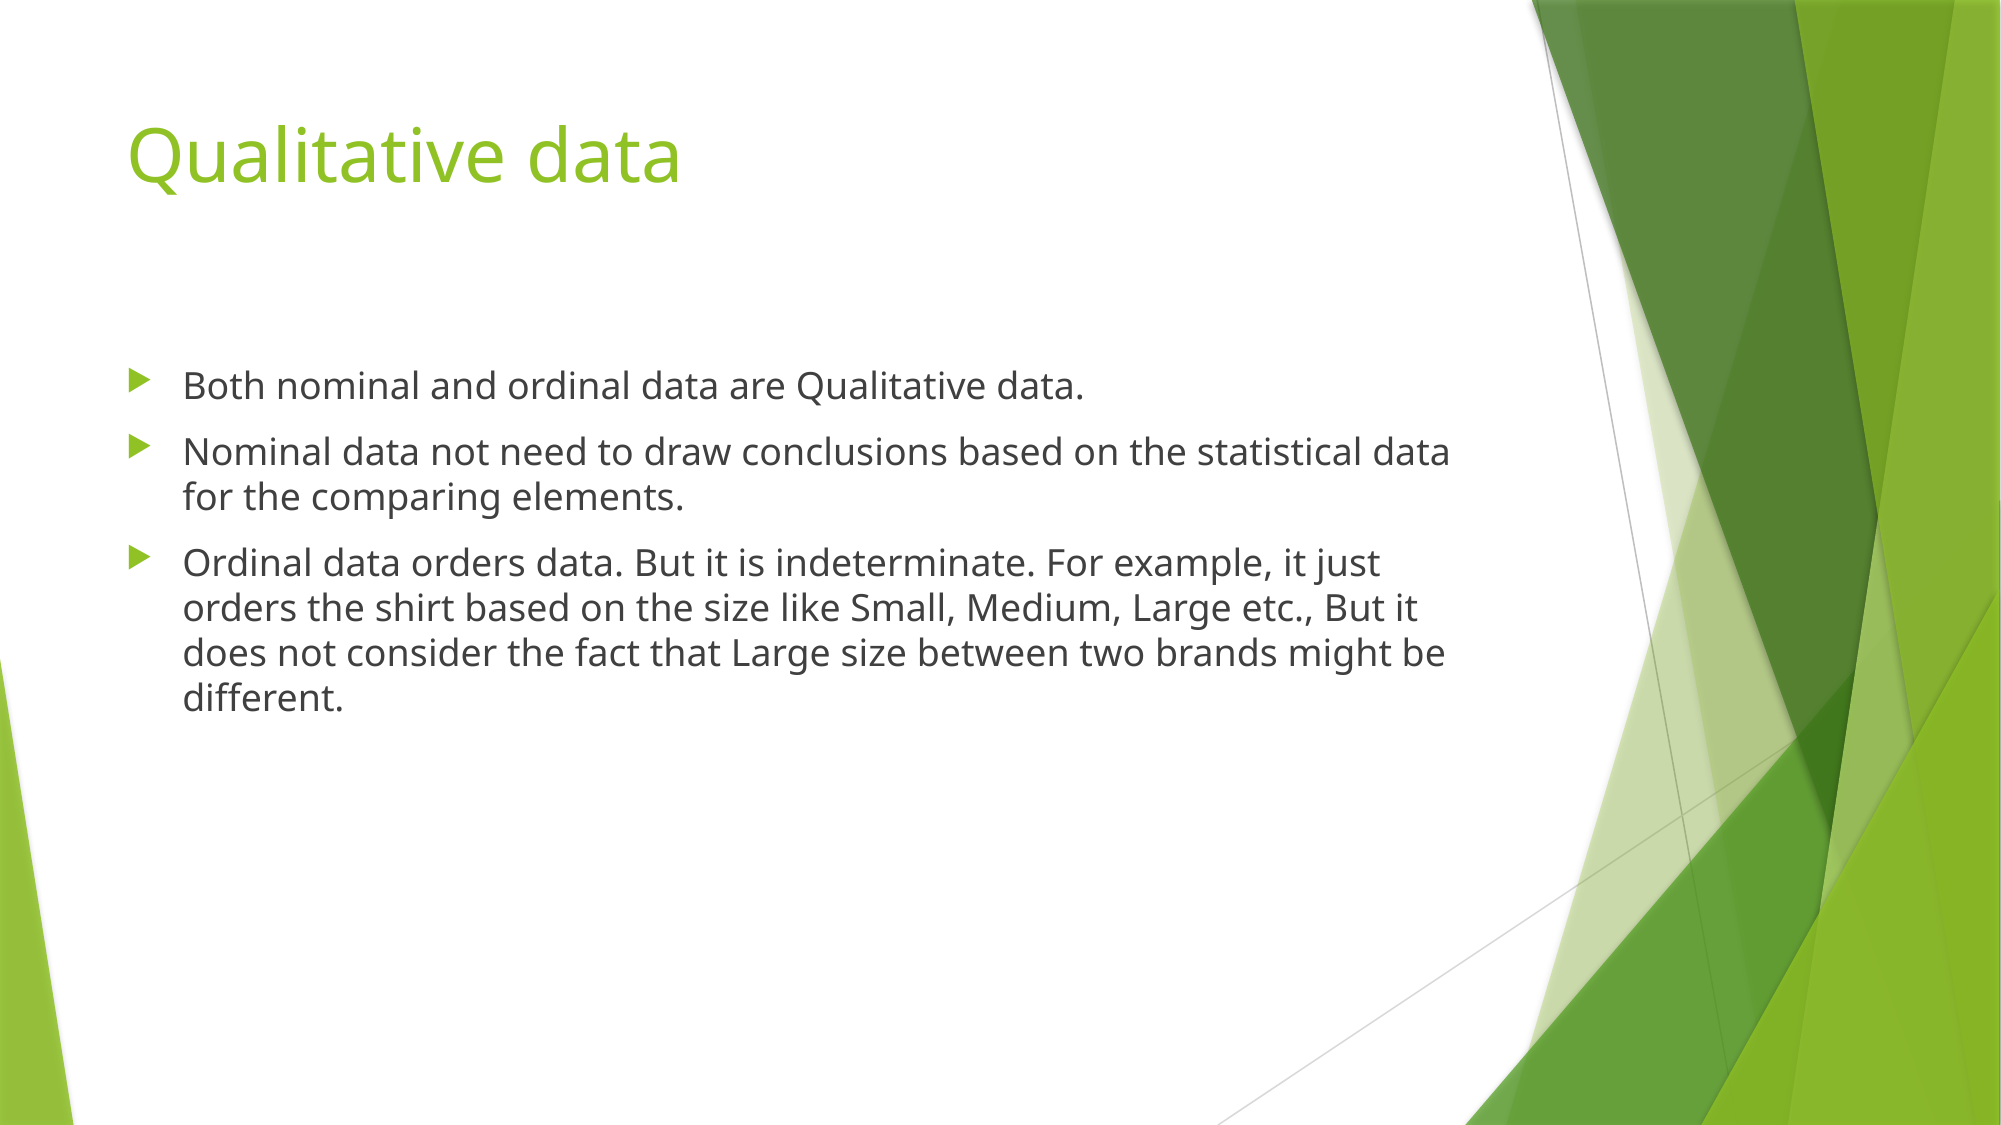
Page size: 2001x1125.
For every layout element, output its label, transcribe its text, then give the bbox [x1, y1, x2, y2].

title Qualitative data [111, 99, 1522, 317]
list Both nominal and ordinal data are Qualitative data. Nominal data not need to draw conclusions based on the statistical data for the comparing elements. Ordinal data orders data. But it is indeterminate. For example, it just orders the shirt based on the size like Small, Medium, Large etc., But it does not consider the fact that Large size between two brands might be different. [111, 354, 1522, 992]
